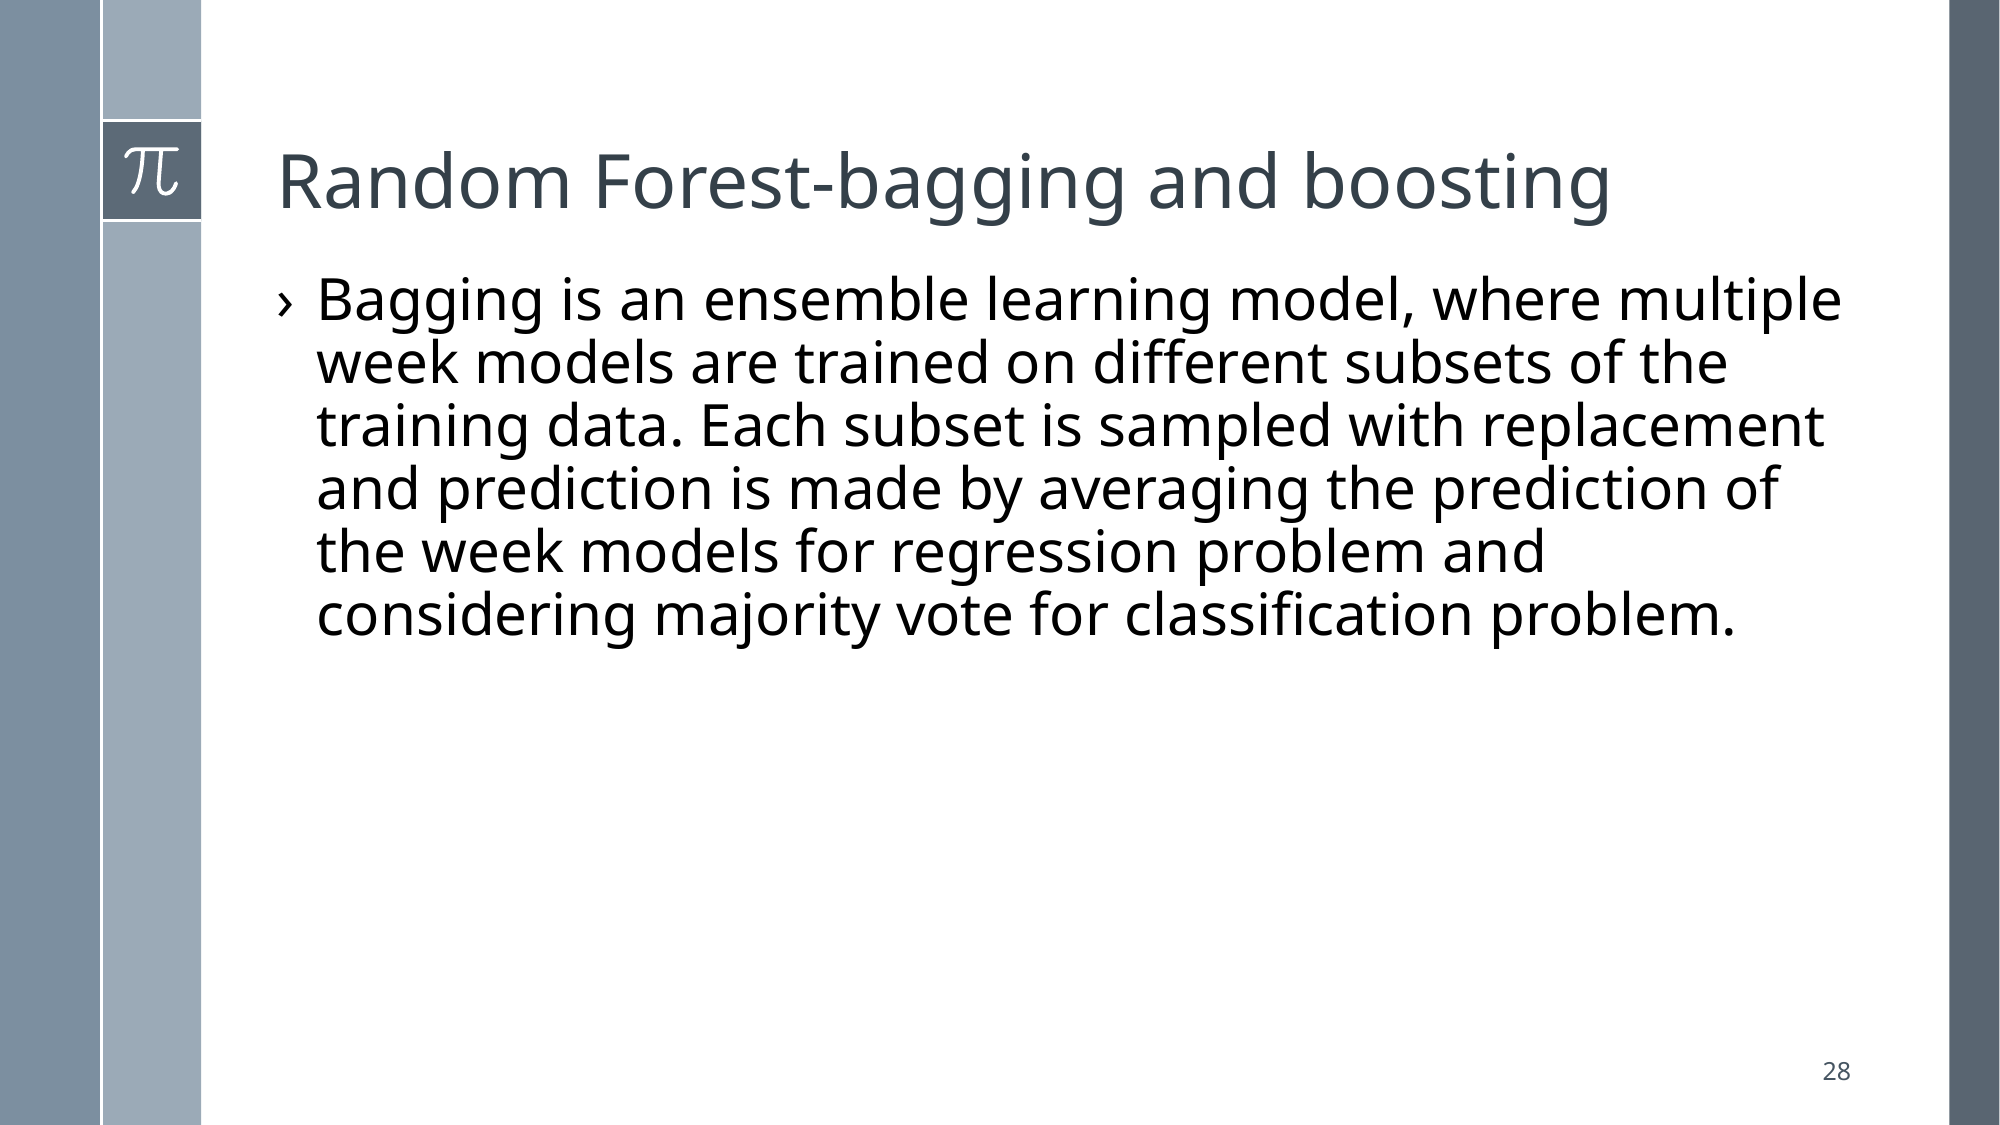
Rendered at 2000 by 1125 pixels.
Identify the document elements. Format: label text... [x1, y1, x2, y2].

slide_number 28 [1766, 1042, 1867, 1103]
title Random Forest-bagging and boosting [261, 29, 1867, 233]
list Bagging is an ensemble learning model, where multiple week models are trained on different subsets of the training data. Each subset is sampled with replacement and prediction is made by averaging the prediction of the week models for regression problem and considering majority vote for classification problem. [261, 262, 1867, 1013]
